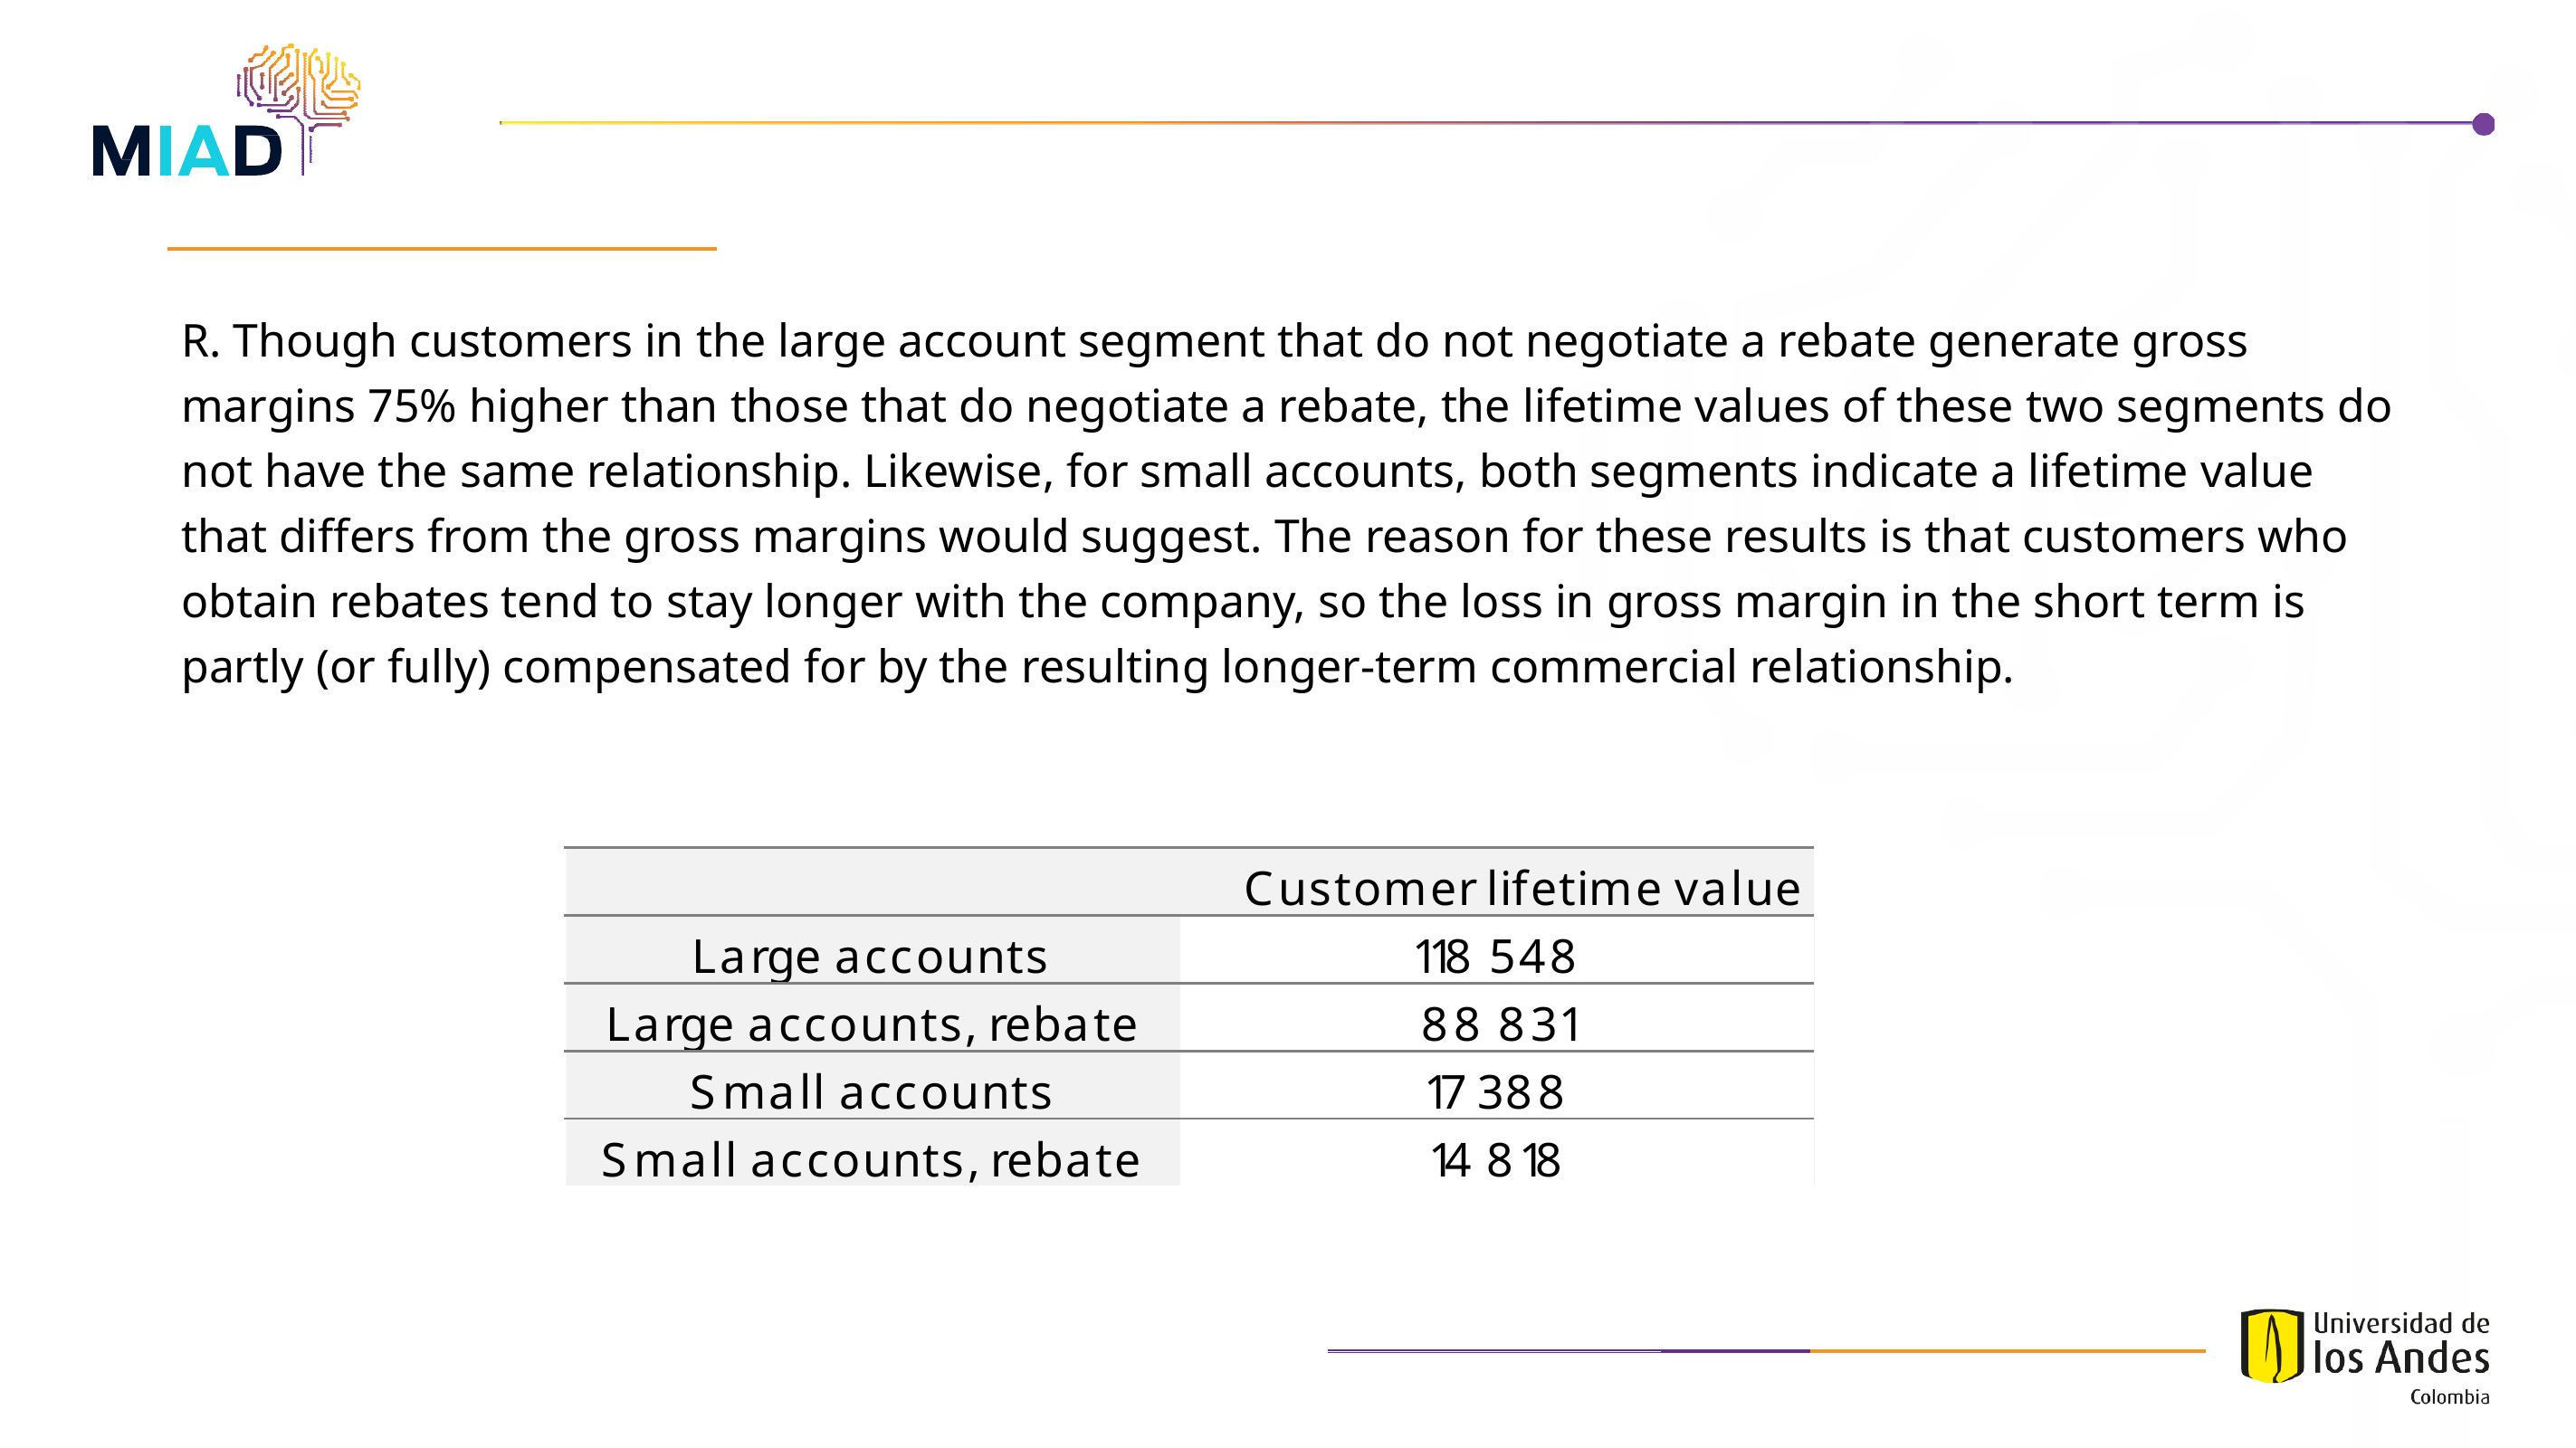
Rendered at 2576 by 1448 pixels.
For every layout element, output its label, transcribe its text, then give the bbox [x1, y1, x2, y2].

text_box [563, 846, 1817, 1188]
text_box R. Though customers in the large account segment that do not negotiate a rebate generate gross margins 75% higher than those that do negotiate a rebate, the lifetime values of these two segments do not have the same relationship. Likewise, for small accounts, both segments indicate a lifetime value that differs from the gross margins would suggest. The reason for these results is that customers who obtain rebates tend to stay longer with the company, so the loss in gross margin in the short term is partly (or fully) compensated for by the resulting longer-term commercial relationship. [167, 293, 2419, 807]
text_box [1563, 7, 2576, 1448]
text_box [93, 125, 150, 176]
text_box [236, 43, 361, 176]
text_box [177, 125, 230, 176]
text_box [500, 121, 1563, 125]
